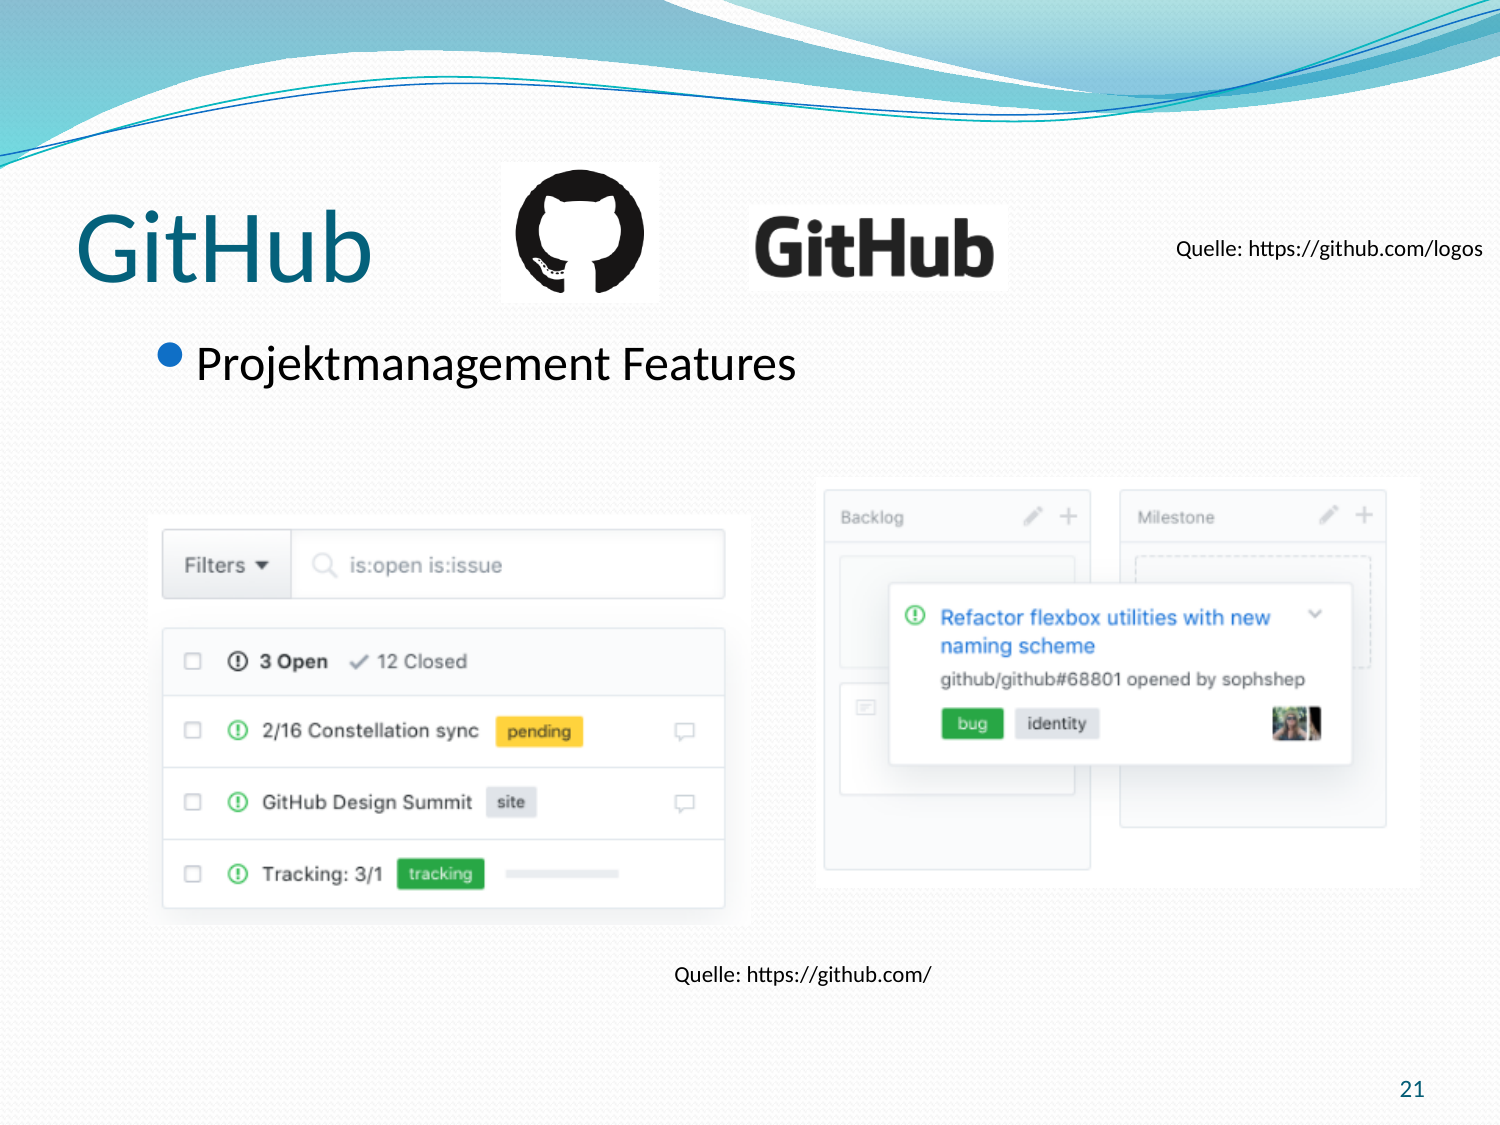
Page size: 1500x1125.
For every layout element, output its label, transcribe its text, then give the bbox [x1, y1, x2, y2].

slide_number 21 [1299, 1043, 1425, 1103]
slide_number 36 [809, 478, 1425, 899]
picture [501, 162, 659, 304]
picture [749, 204, 1008, 291]
text_box Projektmanagement Features [74, 322, 1425, 1043]
text_box Quelle: https://github.com/logos [1161, 226, 1500, 269]
title Erfahrungen aus der Praxis - CI [742, 206, 1013, 303]
title GitHub [75, 115, 1425, 303]
picture [147, 514, 751, 926]
picture [816, 477, 1421, 888]
slide_number 36 [141, 517, 755, 937]
title Erfahrungen aus der Praxis - CI [659, 164, 664, 303]
title Erfahrungen aus der Praxis - CI [494, 163, 501, 303]
text_box Quelle: https://github.com/ [659, 952, 948, 995]
